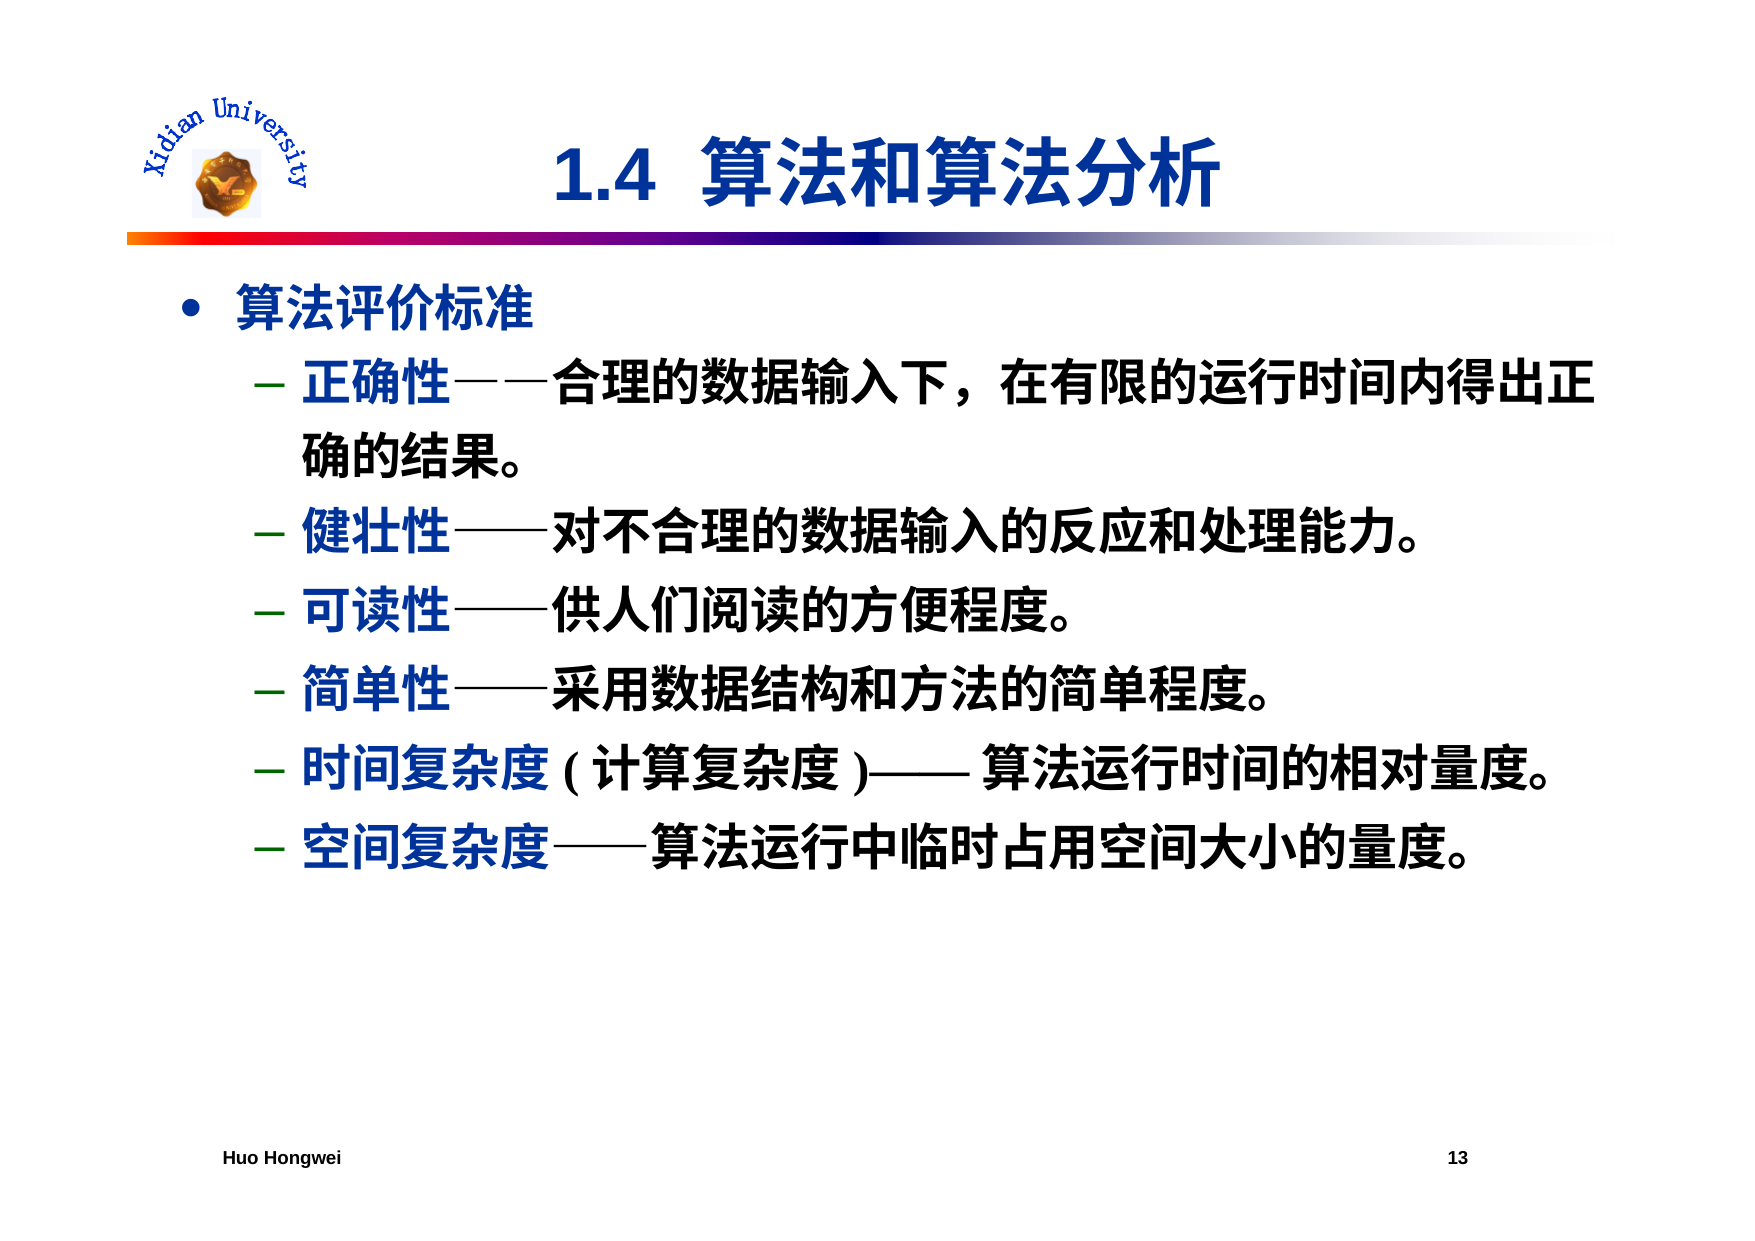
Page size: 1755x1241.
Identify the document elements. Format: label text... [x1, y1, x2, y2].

footer Huo Hongwei [220, 1145, 345, 1241]
list 算法评价标准 正确性——合理的数据输入下，在有限的运行时间内得出正 确的结果。 健壮性——对不合理的数据输入的反应和处理能力。 可读性——供人们阅读的方便程度。 简单性——采用数据结构和方法的简单程度。 时间复杂度(计算复杂度)——算法运行时间的相对量度。 空间复杂度——算法运行中临时占用空间大小的量度。 [150, 233, 1604, 982]
title 1.4 算法和算法分析 [550, 123, 1225, 233]
picture [1225, 232, 1614, 245]
picture [143, 97, 307, 218]
slide_number 10 [1443, 1145, 1473, 1241]
picture [127, 232, 550, 245]
